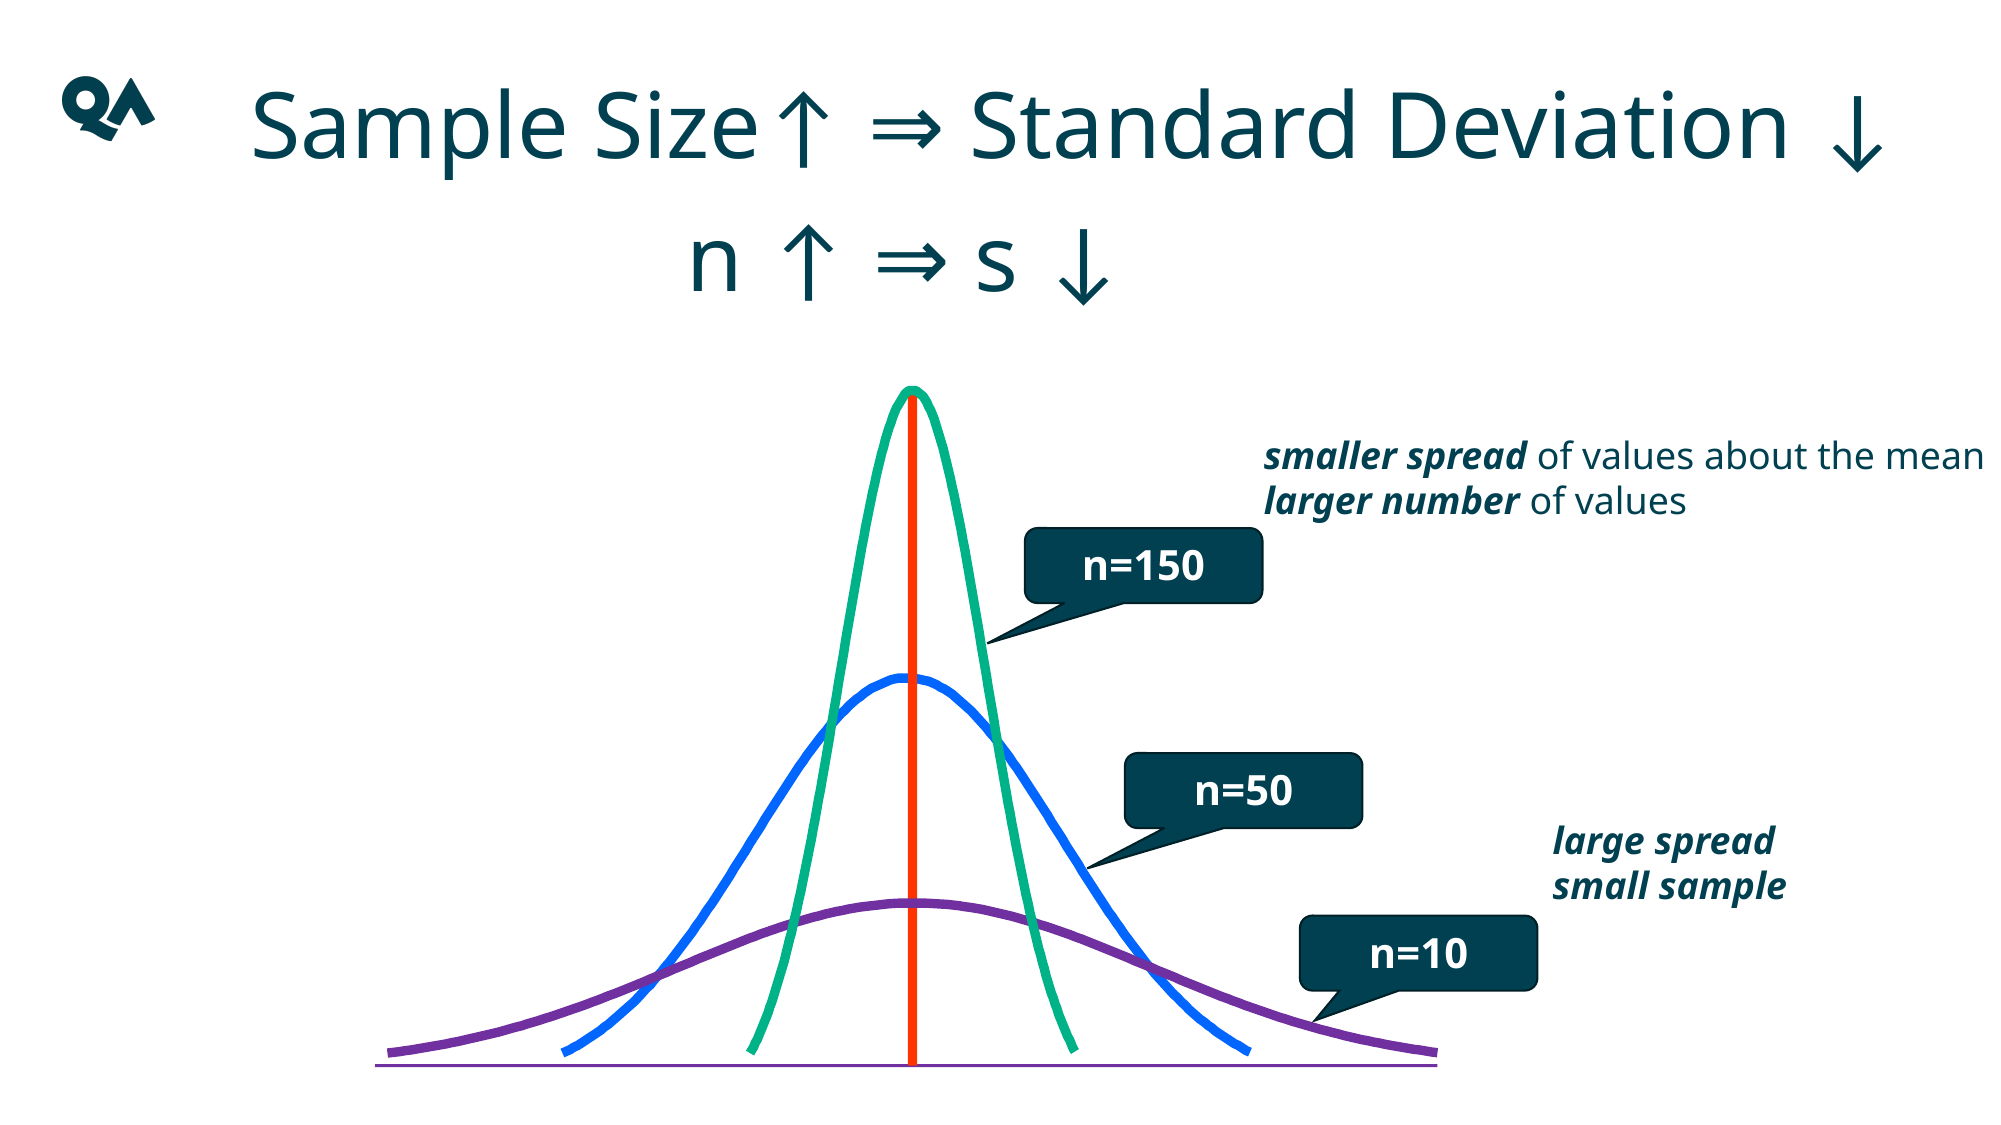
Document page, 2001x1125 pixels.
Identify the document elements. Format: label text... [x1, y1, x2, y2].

text_box [387, 923, 793, 1054]
text_box n=10 [1299, 915, 1538, 1021]
text_box n=50 [1087, 753, 1363, 869]
text_box large spread small sample [1537, 809, 1803, 915]
text_box Sample Size↑ ⇒ Standard Deviation ↓ [235, 58, 1915, 184]
text_box [658, 724, 831, 975]
text_box [977, 922, 1438, 1053]
picture [44, 61, 173, 153]
text_box smaller spread of values about the mean larger number of values [1248, 424, 2000, 529]
text_box [998, 742, 1149, 966]
text_box n=150 [987, 528, 1263, 644]
text_box [750, 390, 1075, 1054]
text_box n ↑ ⇒ s ↓ [671, 192, 1141, 318]
